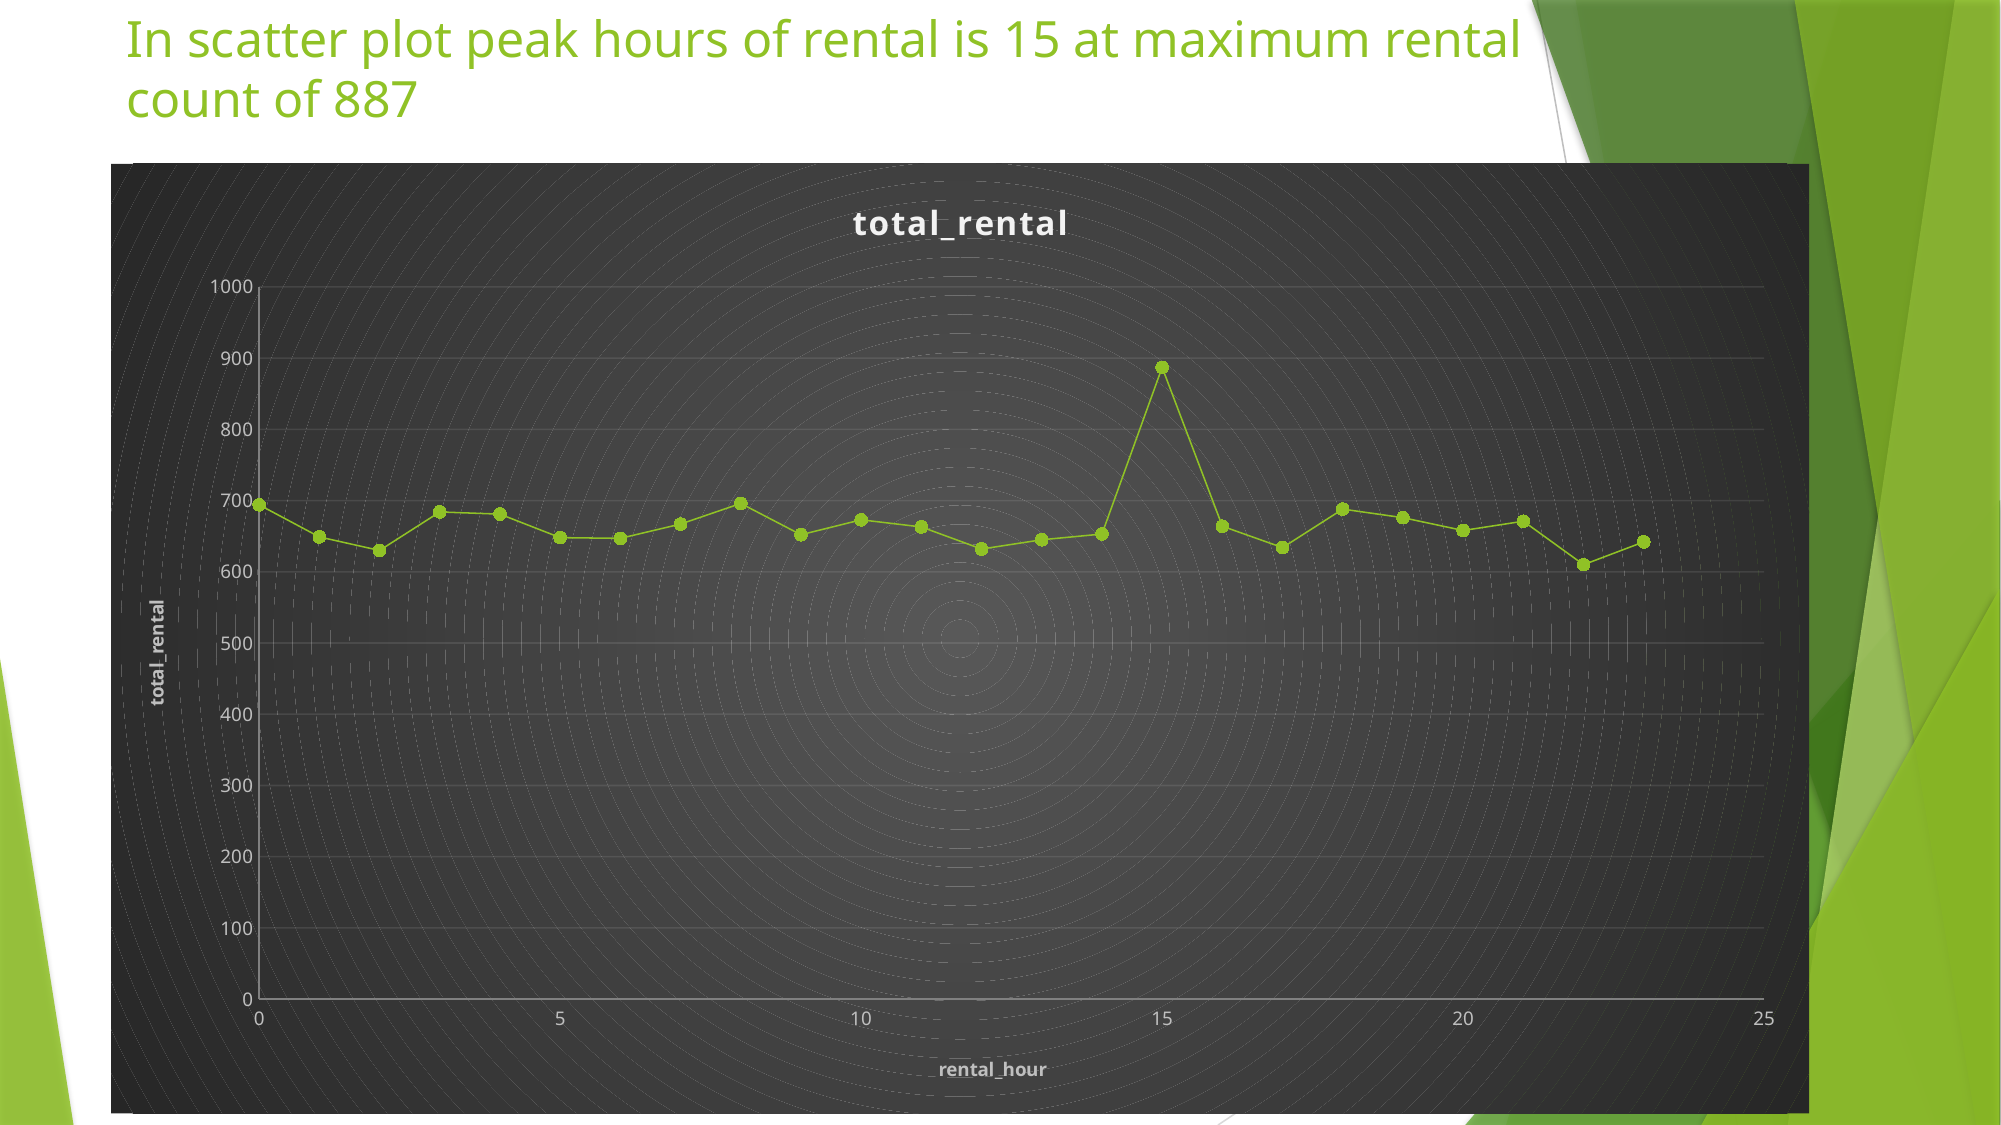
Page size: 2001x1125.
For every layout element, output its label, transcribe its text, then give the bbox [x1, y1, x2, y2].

chart [110, 163, 1810, 1114]
title In scatter plot peak hours of rental is 15 at maximum rental count of 887 [111, 0, 1609, 163]
